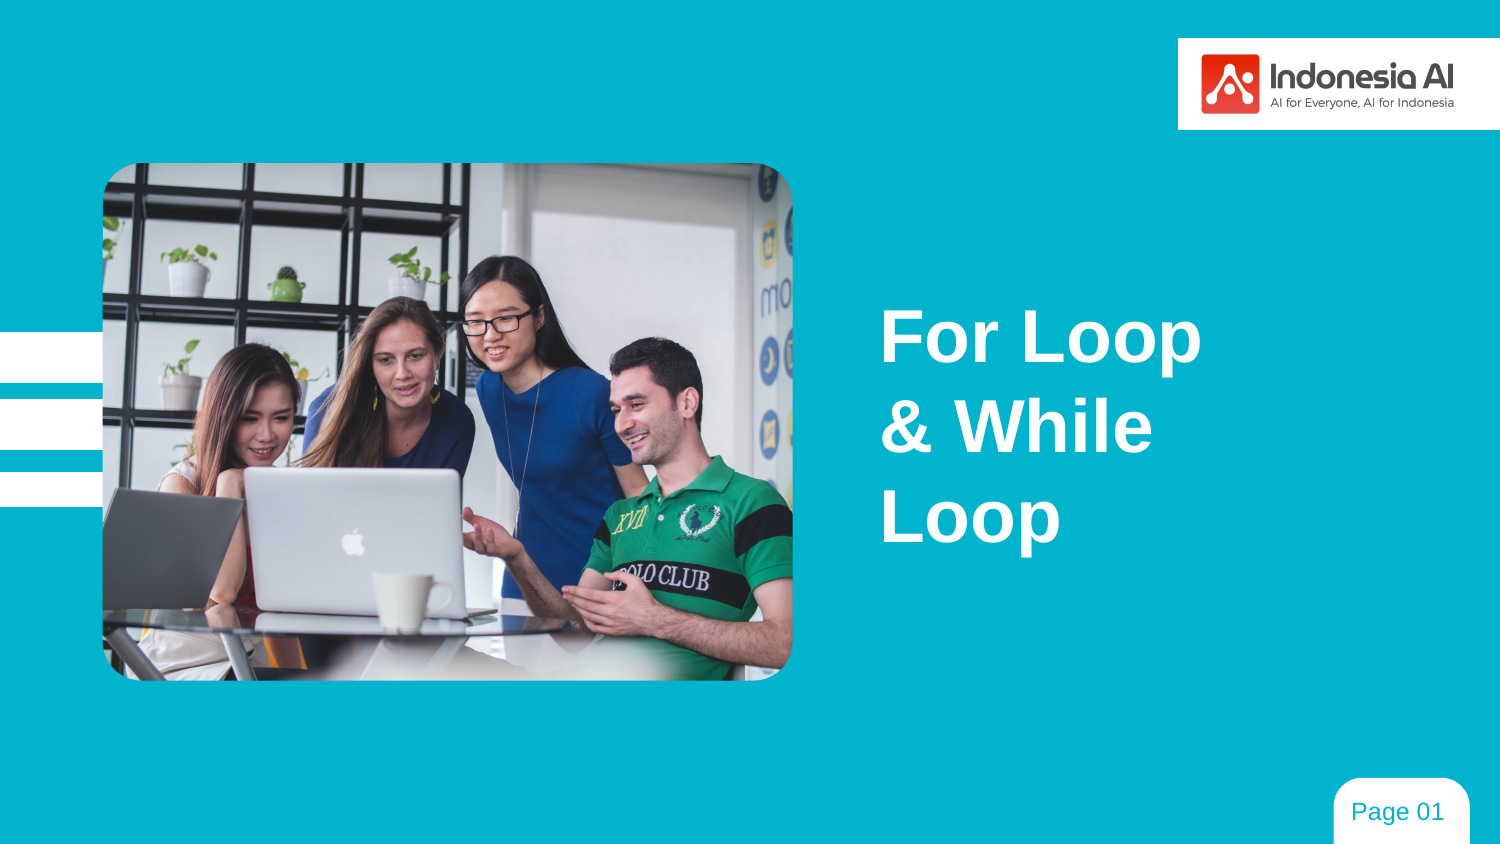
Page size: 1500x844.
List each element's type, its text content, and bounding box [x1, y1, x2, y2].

picture [102, 162, 793, 681]
text_box [0, 472, 97, 506]
text_box Page 01 [1336, 780, 1495, 841]
text_box [1178, 39, 1500, 130]
text_box For Loop & While Loop [864, 272, 1250, 573]
text_box [0, 332, 97, 382]
text_box [1334, 796, 1470, 844]
picture [1190, 44, 1465, 124]
text_box [0, 399, 97, 449]
